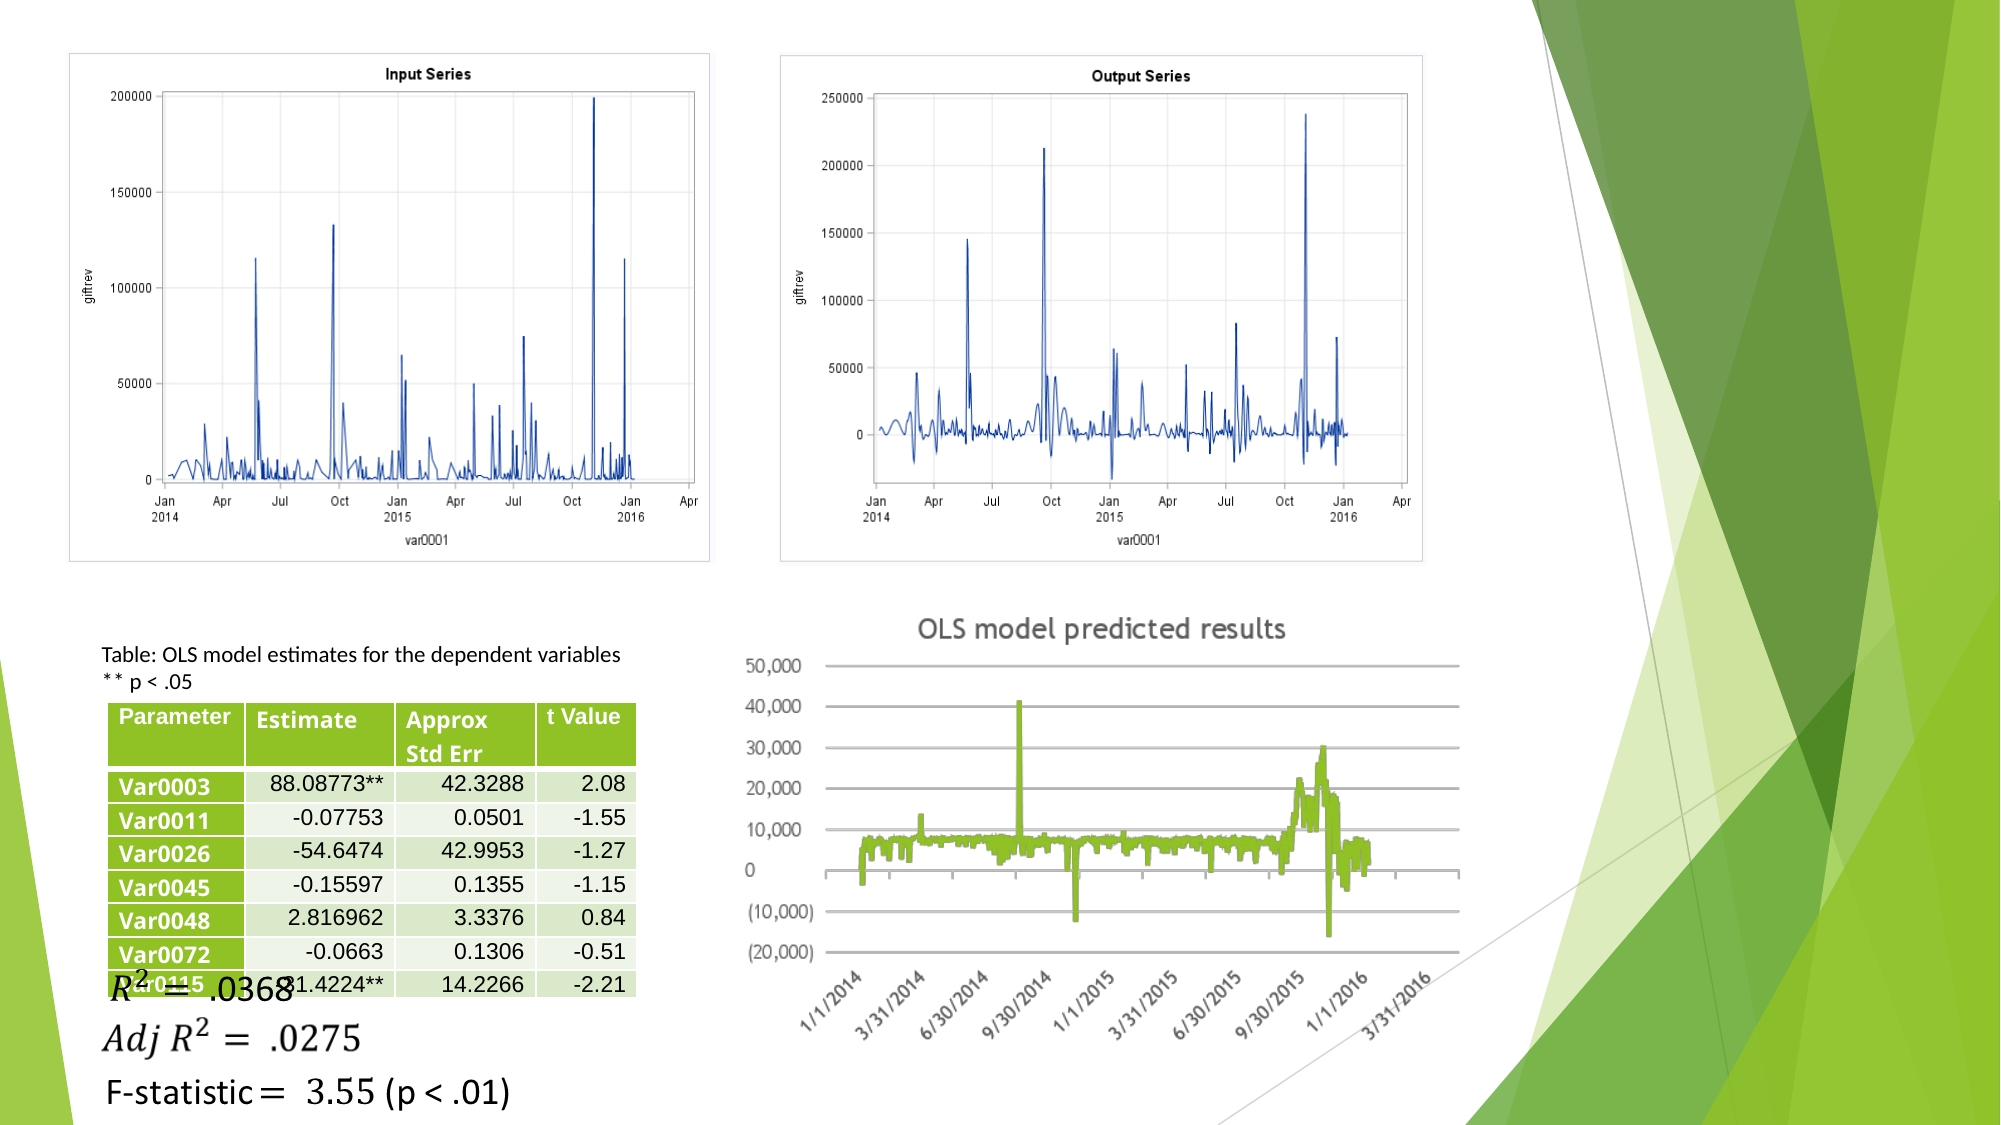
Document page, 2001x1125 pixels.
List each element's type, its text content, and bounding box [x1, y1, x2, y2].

table_cell -1.55 [537, 804, 636, 835]
table_cell 42.9953 [396, 837, 535, 869]
picture [777, 52, 1428, 566]
table_cell 14.2266 [396, 971, 535, 997]
table_header Approx Std Err [396, 703, 535, 766]
text_box [90, 1061, 530, 1122]
text_box Table: OLS model estimates for the dependent variables ** p < .05 [23, 631, 672, 703]
table_cell Var0011 [108, 804, 244, 835]
text_box [79, 1006, 383, 1068]
picture [725, 610, 1480, 1062]
table_cell -2.21 [537, 971, 636, 997]
table_cell 2.08 [537, 772, 636, 802]
table_cell -0.07753 [246, 804, 394, 835]
table_cell Var0072 [108, 938, 244, 958]
table_cell -1.15 [537, 871, 636, 902]
table_cell Var0045 [108, 871, 244, 902]
table_cell -0.15597 [246, 871, 394, 902]
table_cell 0.0501 [396, 804, 535, 835]
table_cell Var0048 [108, 904, 244, 936]
table_cell -0.0663 [246, 938, 394, 969]
table_cell 0.1306 [396, 938, 535, 969]
table_header Parameter [108, 703, 244, 766]
table_cell 3.3376 [396, 904, 535, 936]
table_header Estimate [246, 703, 394, 766]
table_cell 42.3288 [396, 772, 535, 802]
table_cell 0.84 [537, 904, 636, 936]
picture [66, 52, 716, 563]
table_cell 88.08773** [246, 772, 394, 802]
table_cell -31.4224** [310, 971, 394, 997]
table_header t Value [537, 703, 636, 766]
table_cell Var0026 [108, 837, 244, 869]
table_cell -54.6474 [246, 837, 394, 869]
text_box [94, 958, 310, 1006]
table_cell -1.27 [537, 837, 636, 869]
table_cell 2.816962 [246, 904, 394, 936]
table_cell Var0003 [108, 772, 244, 802]
table_cell -0.51 [537, 938, 636, 969]
table_cell 0.1355 [396, 871, 535, 902]
